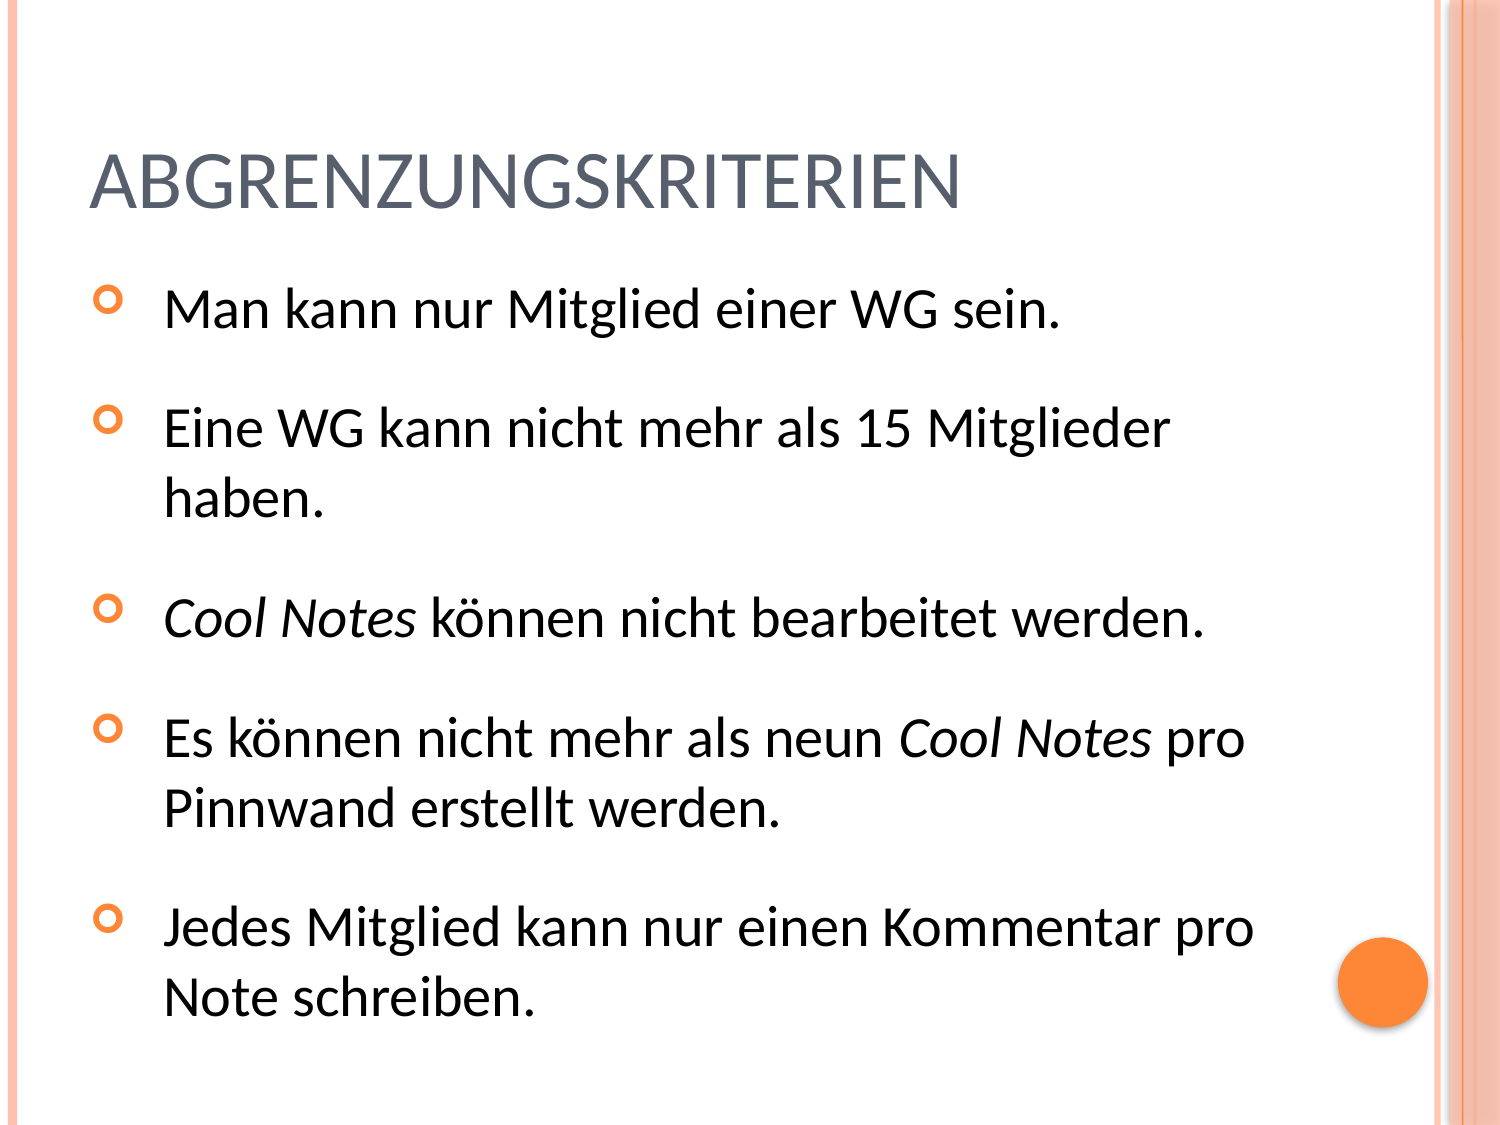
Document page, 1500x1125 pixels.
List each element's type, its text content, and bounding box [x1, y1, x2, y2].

list Man kann nur Mitglied einer WG sein. Eine WG kann nicht mehr als 15 Mitglieder haben. Cool Notes können nicht bearbeitet werden. Es können nicht mehr als neun Cool Notes pro Pinnwand erstellt werden. Jedes Mitglied kann nur einen Kommentar pro Note schreiben. [75, 262, 1300, 1067]
title Abgrenzungskriterien [75, 45, 1300, 233]
